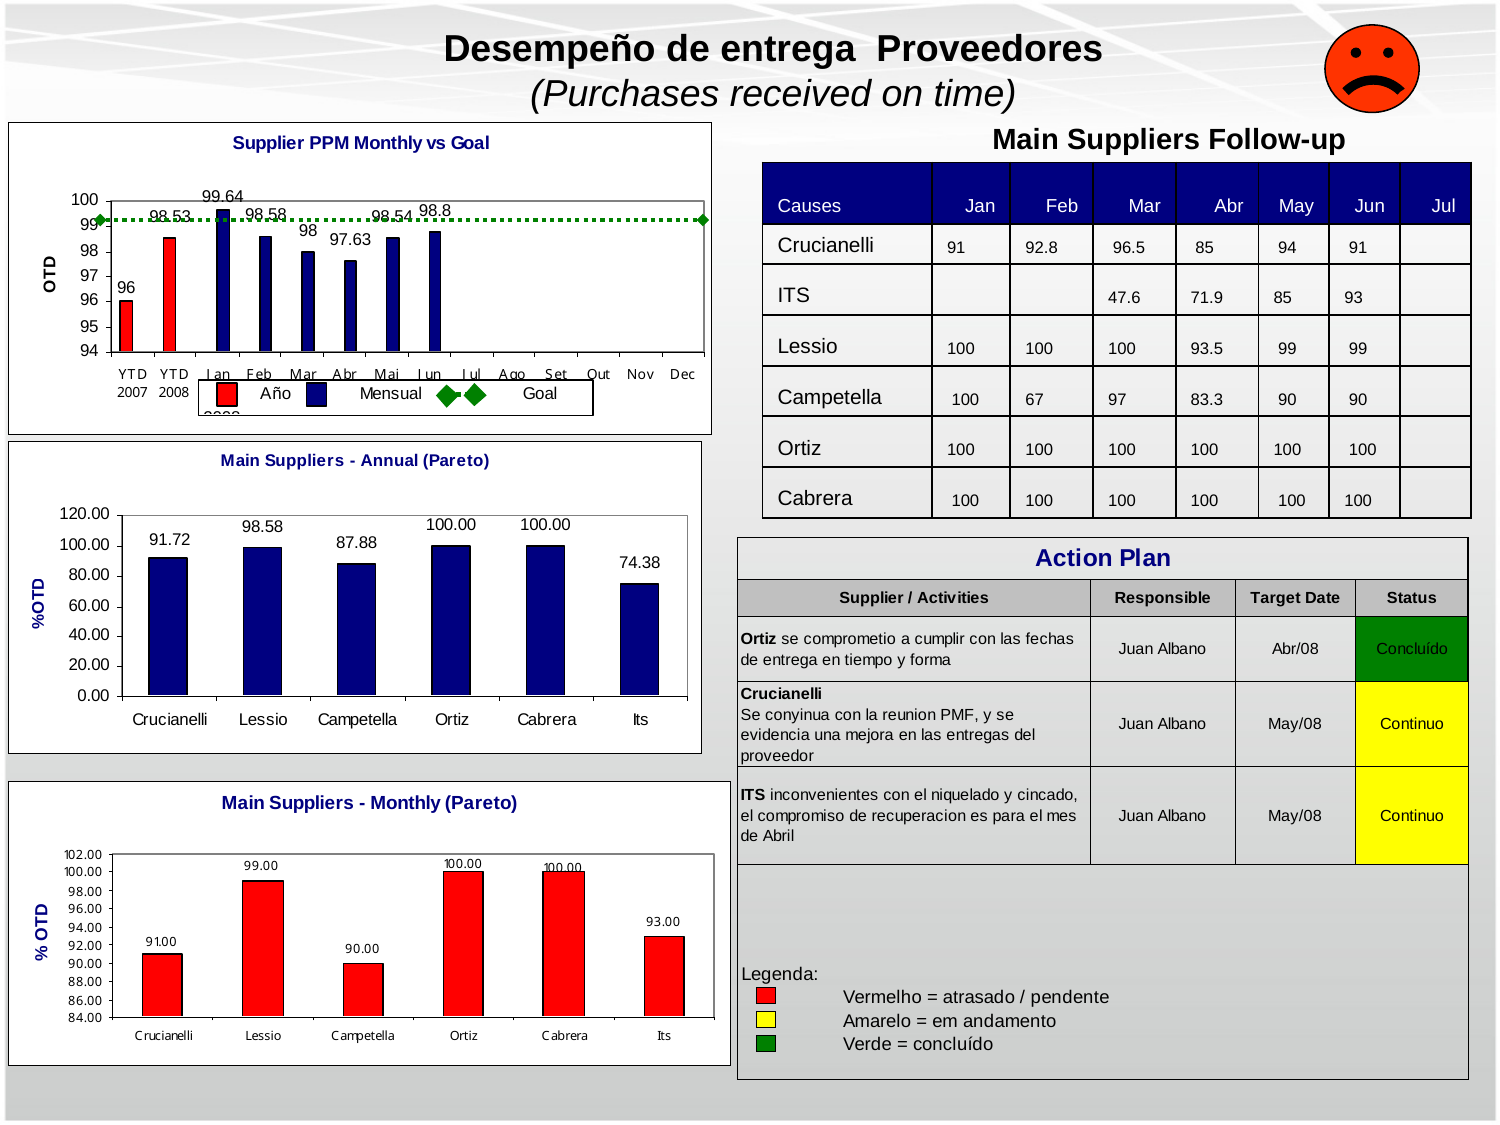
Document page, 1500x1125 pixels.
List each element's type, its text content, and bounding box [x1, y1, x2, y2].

table_header Jul [1401, 163, 1470, 223]
table_cell [1401, 265, 1470, 314]
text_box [737, 537, 1469, 1080]
table_cell 100 [1011, 316, 1092, 365]
table_cell 71.9 [1177, 265, 1258, 314]
table_cell 83.3 [1177, 367, 1258, 415]
table_cell 100 [1259, 417, 1328, 466]
table_cell 90 [1330, 367, 1399, 415]
table_cell 100 [933, 417, 1009, 466]
text_box Main Suppliers Follow-up [962, 113, 1376, 162]
table_cell Crucianelli [763, 225, 931, 263]
table_cell 47.6 [1094, 265, 1175, 314]
table_cell 100 [1177, 468, 1258, 517]
table_cell [1401, 417, 1470, 466]
table_cell [1401, 468, 1470, 517]
table_cell 93 [1330, 265, 1399, 314]
table_header Abr [1177, 163, 1258, 223]
table_cell 97 [1094, 367, 1175, 415]
table_cell 67 [1011, 367, 1092, 415]
table_cell 100 [1330, 468, 1399, 517]
table_cell 100 [933, 367, 1009, 415]
table_cell 100 [1094, 468, 1175, 517]
table_header Jan [933, 163, 1009, 223]
table_header May [1259, 163, 1328, 223]
table_cell 100 [1094, 417, 1175, 466]
table_cell 100 [933, 468, 1009, 517]
table_cell 100 [1011, 417, 1092, 466]
table_cell 91 [1330, 225, 1399, 263]
table_cell 99 [1259, 316, 1328, 365]
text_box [0, 433, 711, 761]
table_cell 91 [933, 225, 1009, 263]
table_cell ITS [763, 265, 931, 314]
table_cell 100 [933, 316, 1009, 365]
text_box Desempeño de entrega Proveedores (Purchases received on time) [301, 16, 1247, 159]
table_cell 100 [1094, 316, 1175, 365]
table_cell [1401, 316, 1470, 365]
table_header Jun [1330, 163, 1399, 223]
table_cell Campetella [763, 367, 931, 415]
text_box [0, 114, 721, 442]
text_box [1324, 24, 1420, 113]
table_cell 90 [1259, 367, 1328, 415]
table_cell 100 [1177, 417, 1258, 466]
table_header Causes [763, 163, 931, 223]
table_cell 100 [1011, 468, 1092, 517]
picture [0, 0, 1500, 1125]
table_cell 85 [1259, 265, 1328, 314]
table_cell 96.5 [1094, 225, 1175, 263]
table_cell [1401, 225, 1470, 263]
table_cell Ortiz [763, 417, 931, 466]
table_cell 93.5 [1177, 316, 1258, 365]
table_cell [1401, 367, 1470, 415]
table_header Mar [1094, 163, 1175, 223]
table_cell 100 [1259, 468, 1328, 517]
table_cell 99 [1330, 316, 1399, 365]
table_header Feb [1011, 163, 1092, 223]
table_cell 94 [1259, 225, 1328, 263]
table_cell [1011, 265, 1092, 314]
table_cell Cabrera [763, 468, 931, 517]
table_cell 85 [1177, 225, 1258, 263]
table_cell 92.8 [1011, 225, 1092, 263]
table_cell [933, 265, 1009, 314]
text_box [0, 772, 740, 1074]
table_cell 100 [1330, 417, 1399, 466]
table_cell Lessio [763, 316, 931, 365]
